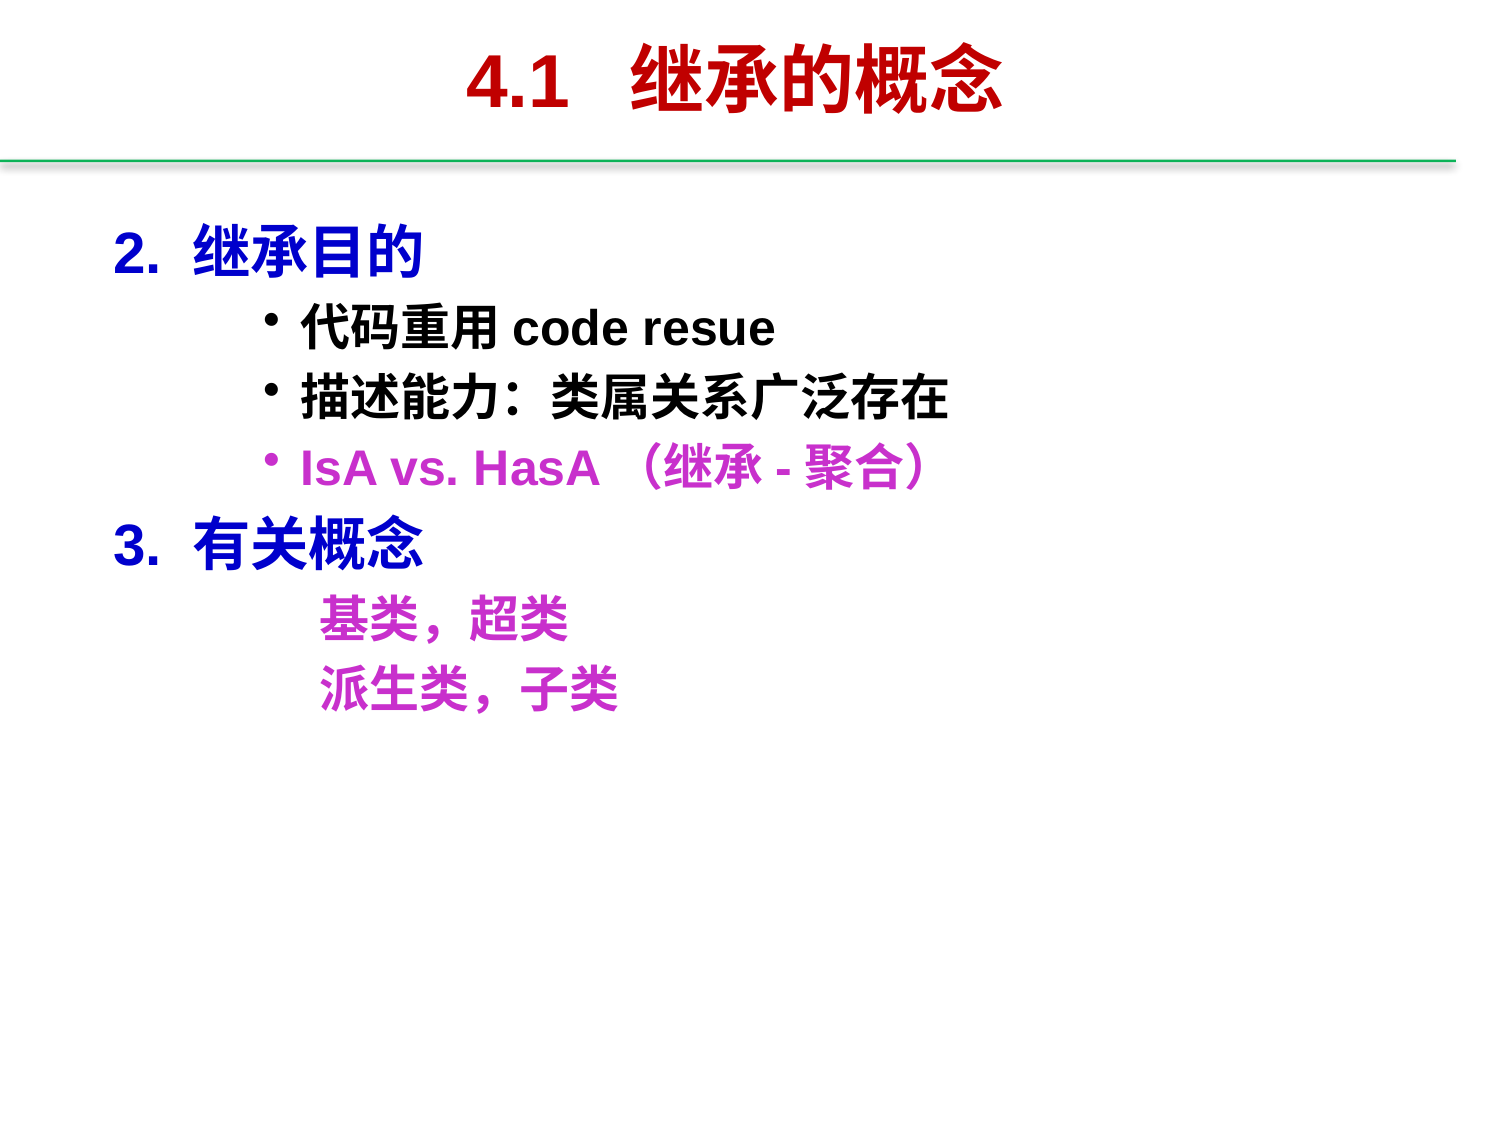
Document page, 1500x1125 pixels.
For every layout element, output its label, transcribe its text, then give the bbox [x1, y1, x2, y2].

title 4.1 继承的概念 [98, 30, 1373, 124]
list 2. 继承目的 代码重用code resue 描述能力：类属关系广泛存在 IsA vs. HasA（继承-聚合） 3. 有关概念 基类，超类 派生类，子类 [98, 208, 1373, 1096]
